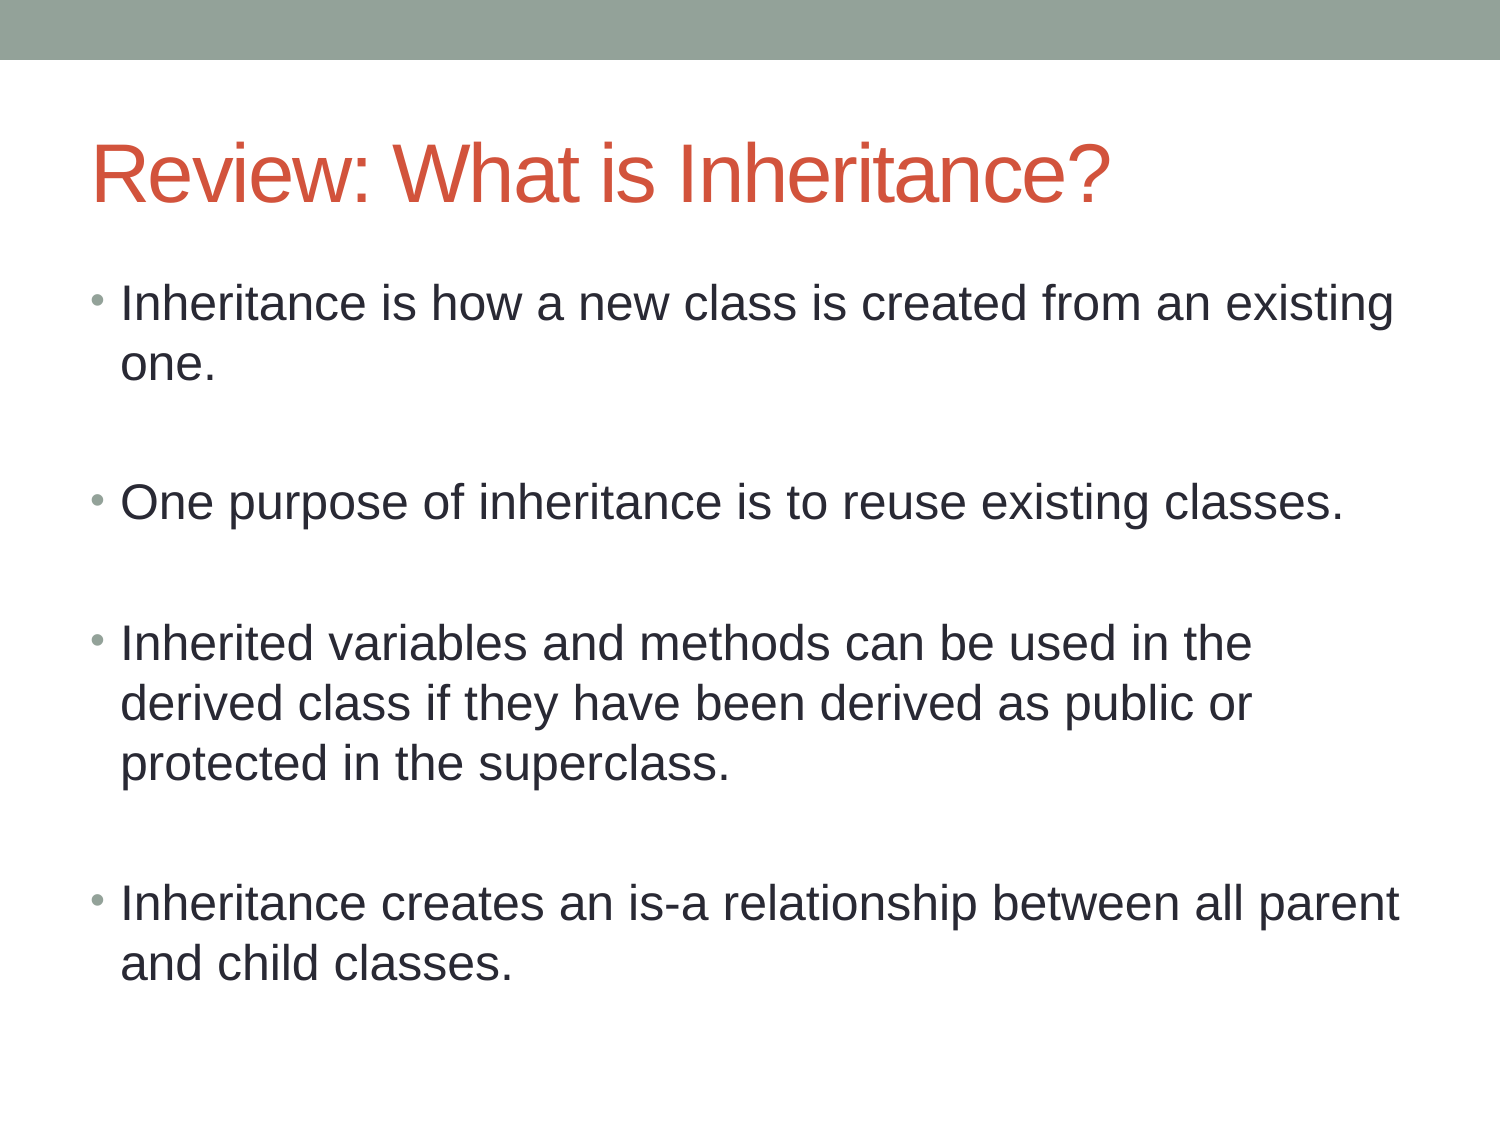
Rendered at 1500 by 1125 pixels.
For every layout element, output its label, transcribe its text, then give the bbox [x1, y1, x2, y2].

list Inheritance is how a new class is created from an existing one. One purpose of inheritance is to reuse existing classes. Inherited variables and methods can be used in the derived class if they have been derived as public or protected in the superclass. Inheritance creates an is-a relationship between all parent and child classes. [75, 262, 1425, 1063]
title Review: What is Inheritance? [75, 87, 1425, 250]
